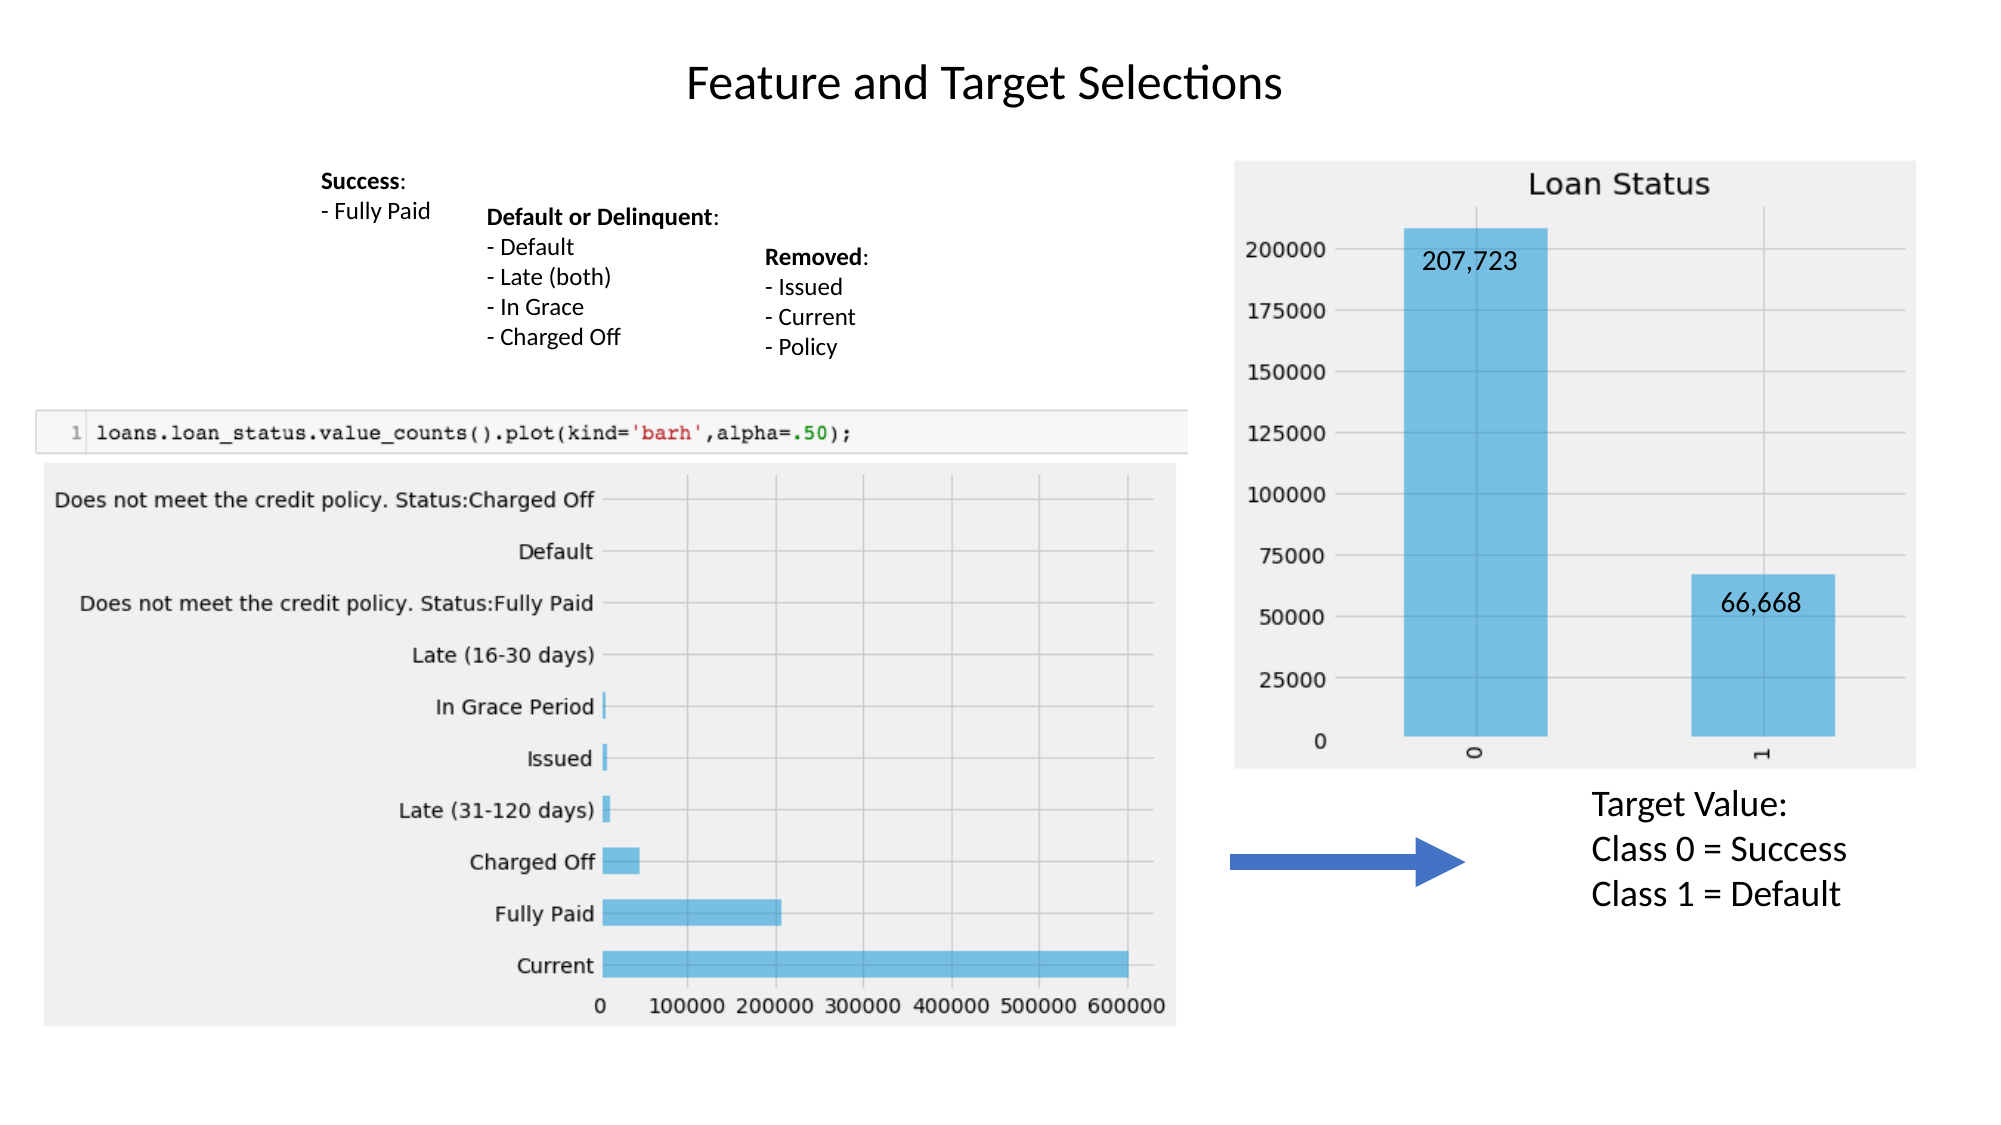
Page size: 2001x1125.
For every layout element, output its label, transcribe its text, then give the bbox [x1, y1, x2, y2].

text_box Feature and Target Selections [671, 42, 1310, 118]
text_box Default or Delinquent: - Default - Late (both) - In Grace - Charged Off [472, 193, 751, 358]
text_box Removed: - Issued - Current - Policy [750, 233, 927, 368]
picture [1229, 158, 1921, 772]
text_box Success: - Fully Paid [306, 157, 519, 233]
picture [34, 407, 1188, 1037]
text_box Target Value: Class 0 = Success Class 1 = Default [1576, 772, 1863, 922]
